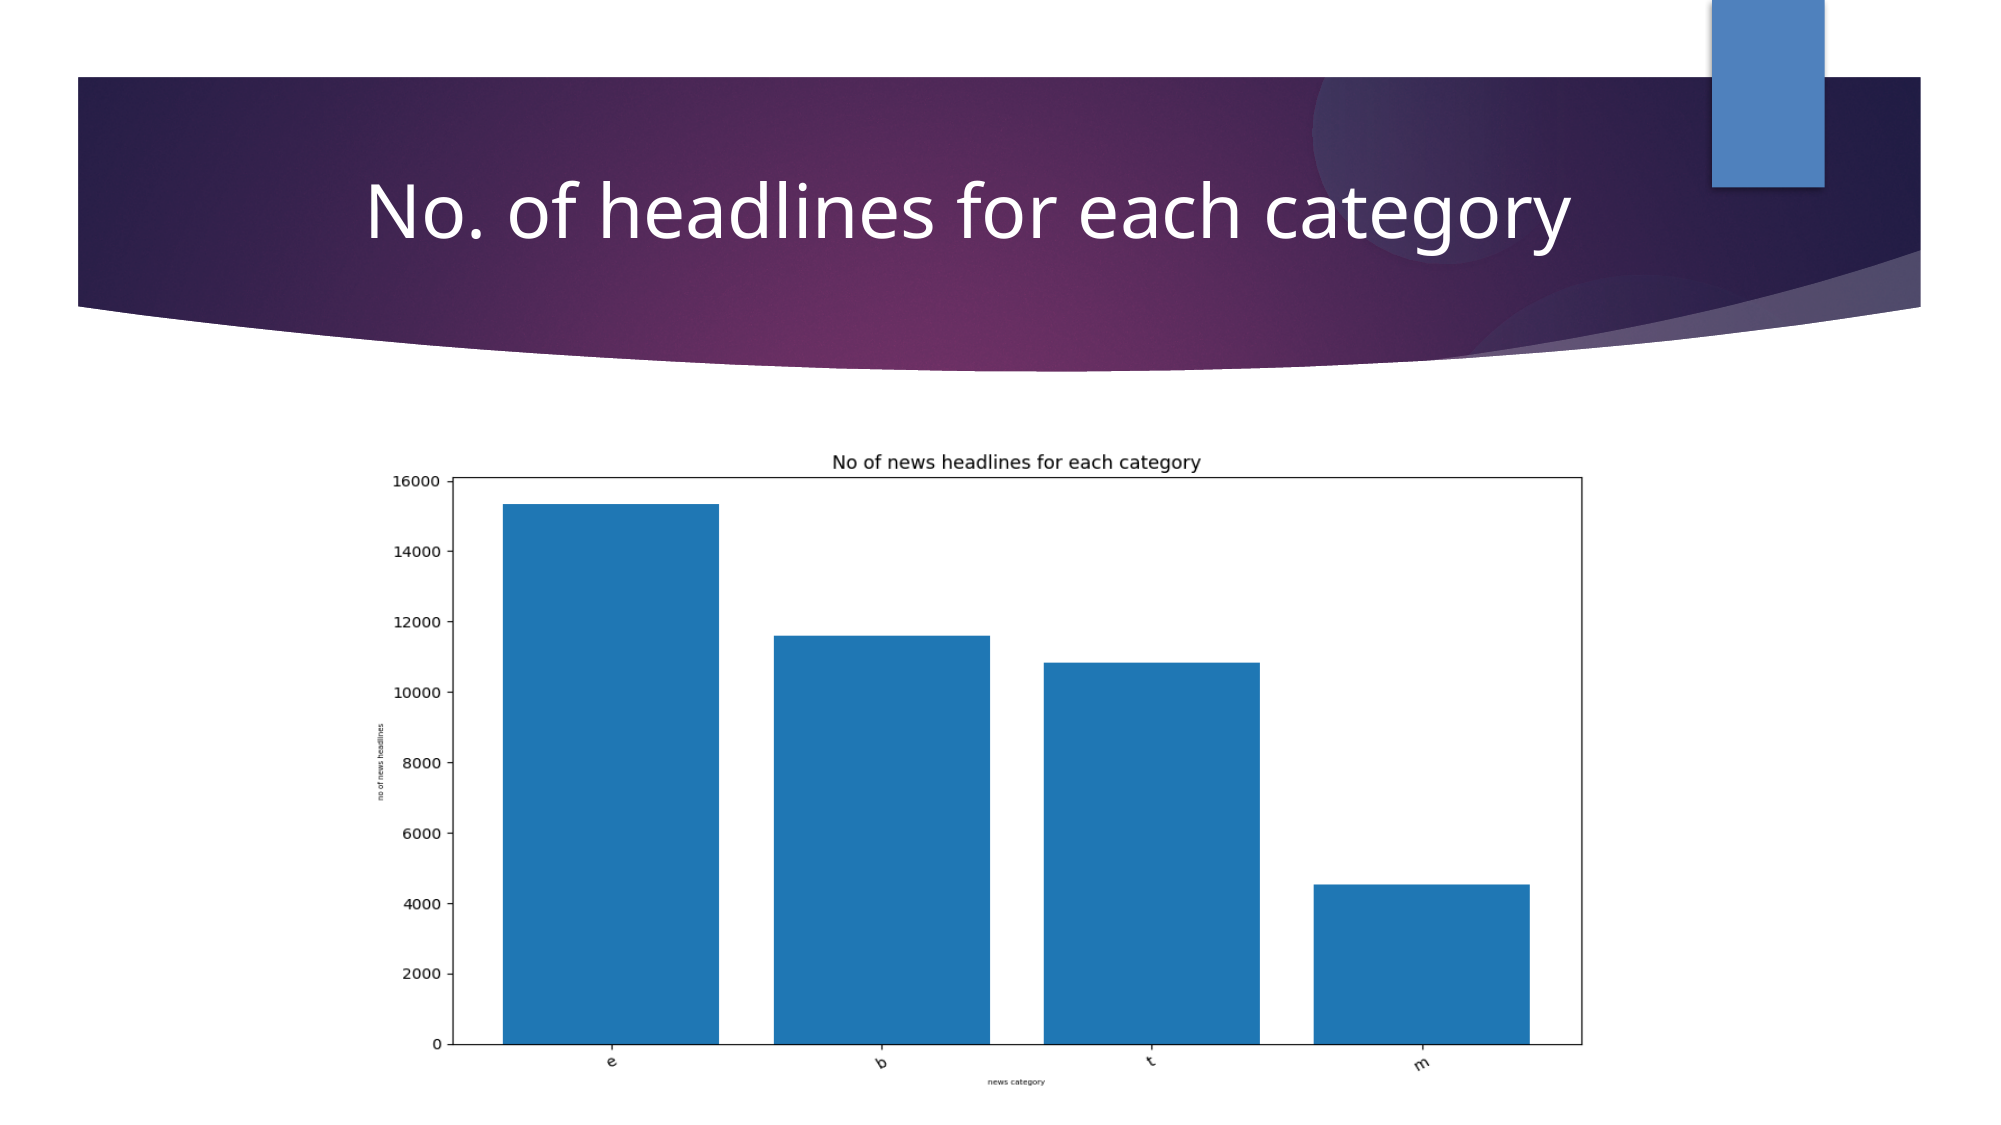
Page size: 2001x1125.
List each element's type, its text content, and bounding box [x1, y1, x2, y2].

picture [269, 389, 1727, 1125]
picture [79, 78, 1920, 371]
text_box No. of headlines for each category [306, 156, 1631, 272]
